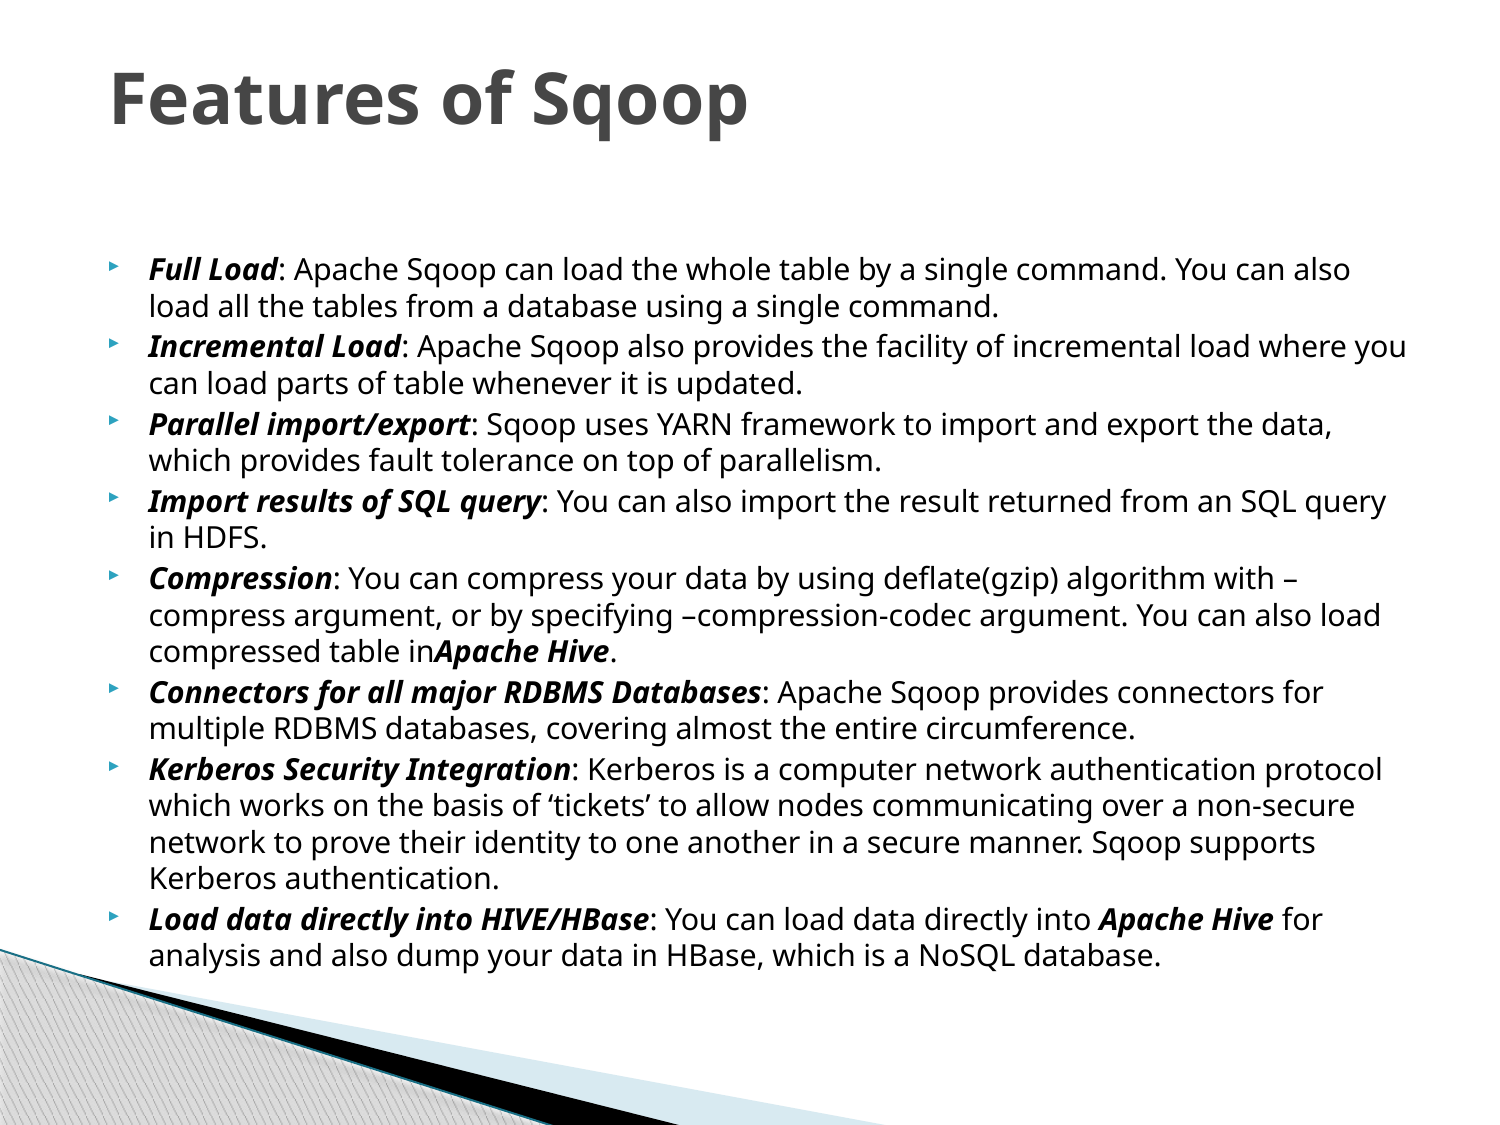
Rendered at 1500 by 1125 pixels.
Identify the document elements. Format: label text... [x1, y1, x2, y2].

title Features of Sqoop [75, 45, 1425, 233]
list Full Load: Apache Sqoop can load the whole table by a single command. You can also load all the tables from a database using a single command. Incremental Load: Apache Sqoop also provides the facility of incremental load where you can load parts of table whenever it is updated. Parallel import/export: Sqoop uses YARN framework to import and export the data, which provides fault tolerance on top of parallelism. Import results of SQL query: You can also import the result returned from an SQL query in HDFS. Compression: You can compress your data by using deflate(gzip) algorithm with –compress argument, or by specifying –compression-codec argument. You can also load compressed table inApache Hive. Connectors for all major RDBMS Databases: Apache Sqoop provides connectors for multiple RDBMS databases, covering almost the entire circumference. Kerberos Security Integration: Kerberos is a computer network authentication protocol which works on the basis of ‘tickets’ to allow nodes communicating over a non-secure network to prove their identity to one another in a secure manner. Sqoop supports Kerberos authentication. Load data directly into HIVE/HBase: You can load data directly into Apache Hive for analysis and also dump your data in HBase, which is a NoSQL database. [75, 243, 1425, 986]
